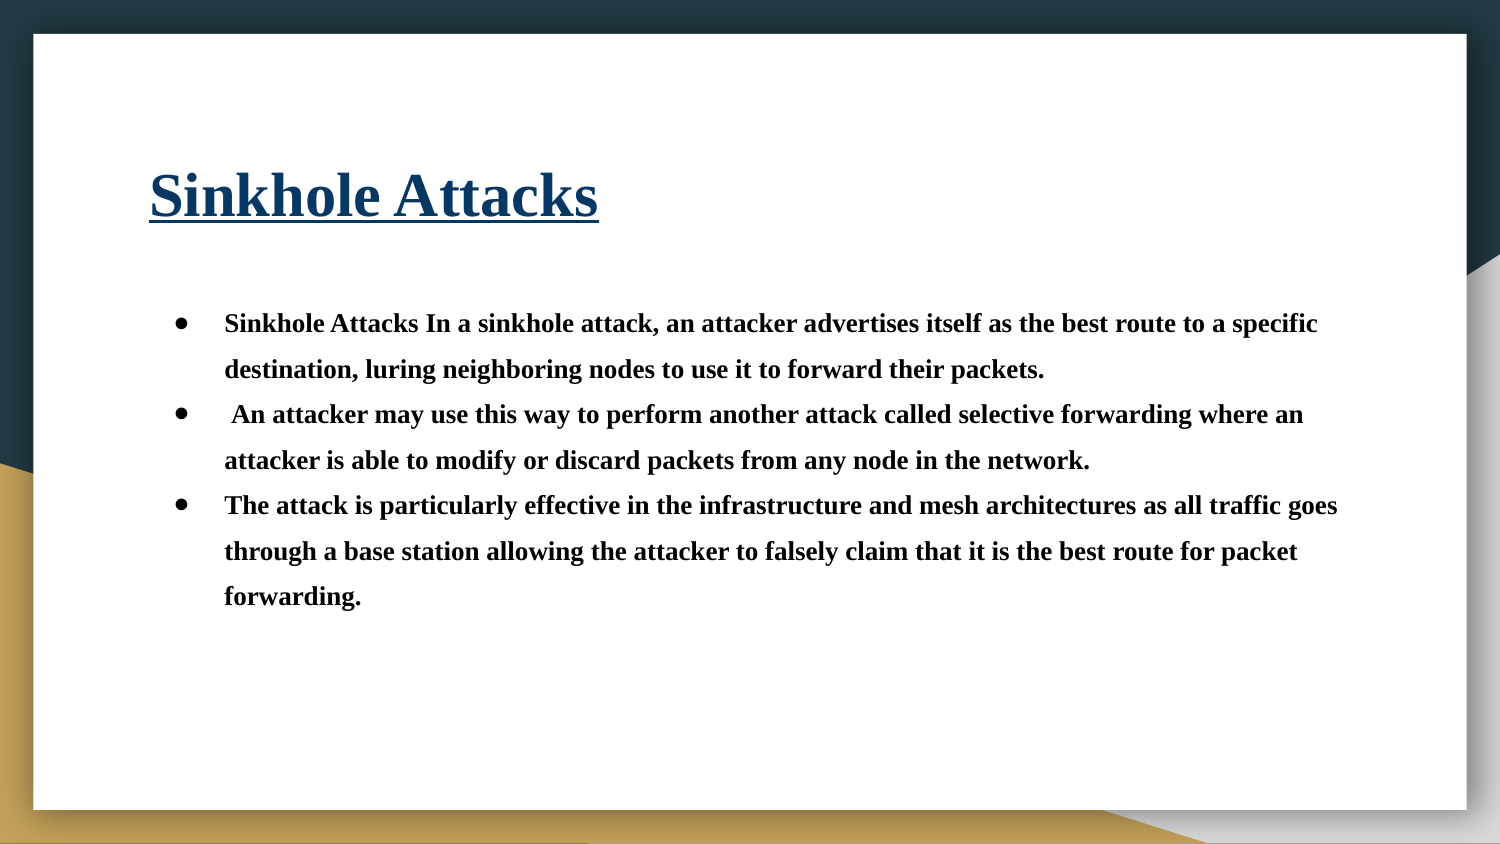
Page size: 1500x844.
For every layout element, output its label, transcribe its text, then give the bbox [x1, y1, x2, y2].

list Sinkhole Attacks In a sinkhole attack, an attacker advertises itself as the best route to a specific destination, luring neighboring nodes to use it to forward their packets. An attacker may use this way to perform another attack called selective forwarding where an attacker is able to modify or discard packets from any node in the network. The attack is particularly effective in the infrastructure and mesh architectures as all traffic goes through a base station allowing the attacker to falsely claim that it is the best route for packet forwarding. [134, 277, 1366, 729]
title Sinkhole Attacks [134, 138, 1366, 277]
